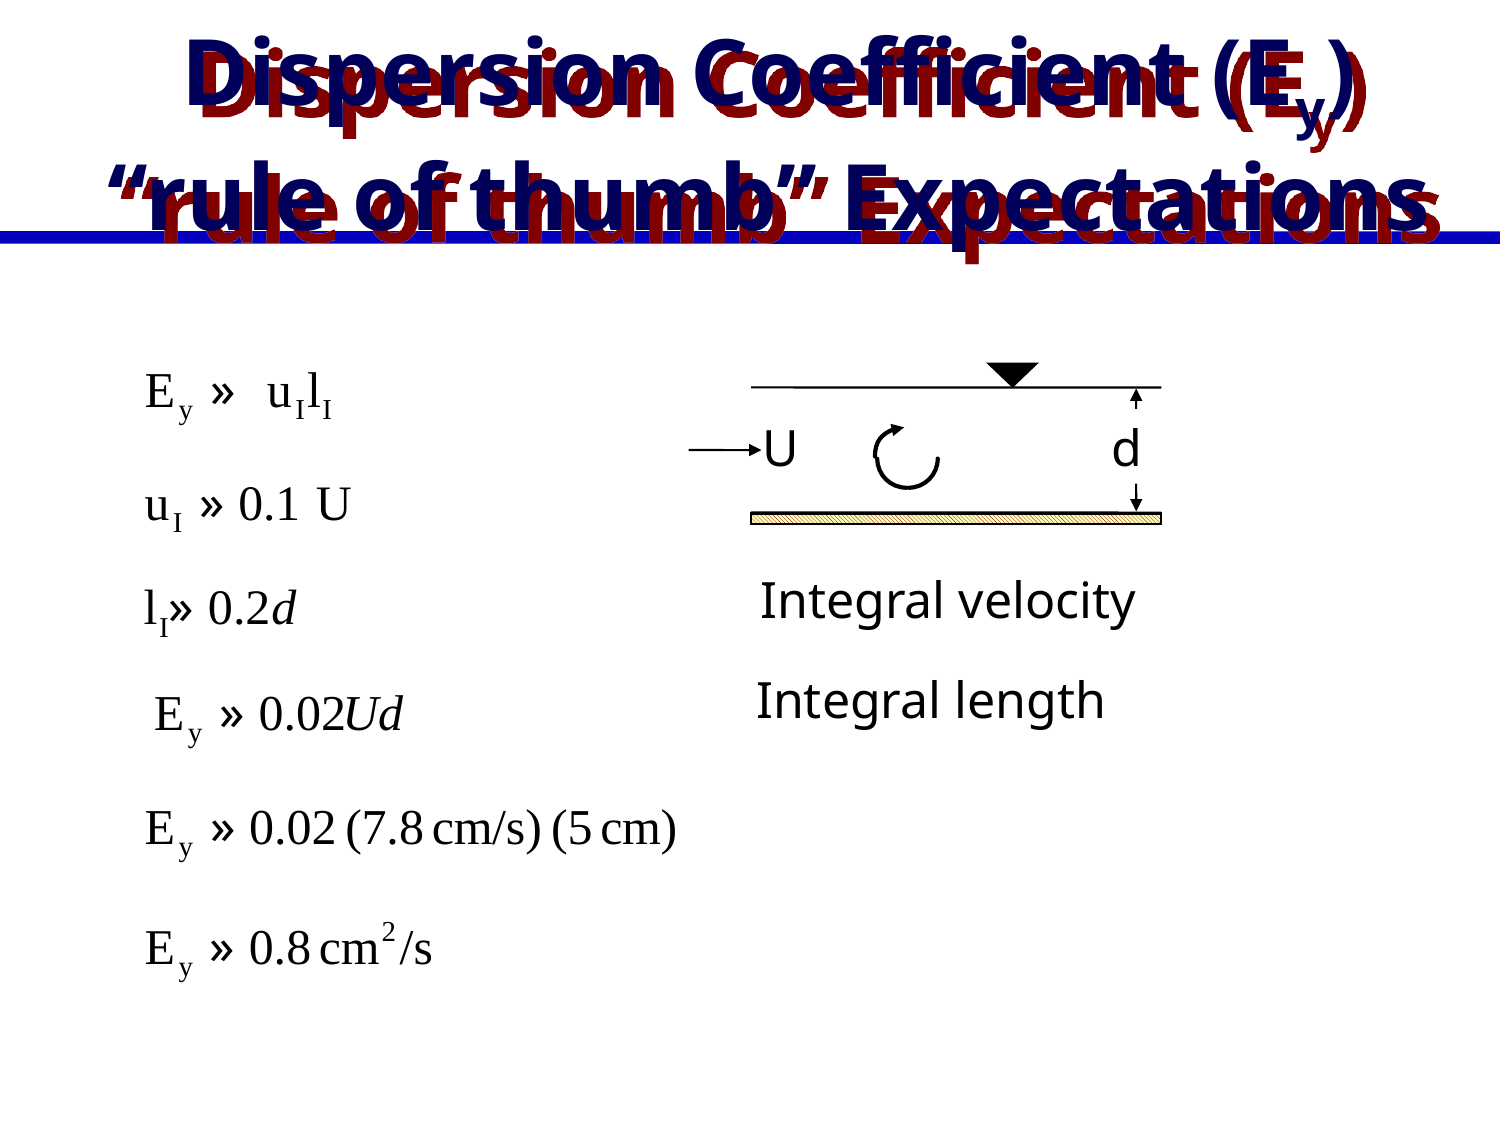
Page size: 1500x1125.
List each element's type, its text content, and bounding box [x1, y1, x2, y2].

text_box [150, 686, 412, 756]
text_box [140, 799, 682, 870]
text_box [988, 363, 1037, 387]
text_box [140, 914, 437, 990]
title Dispersion Coefficient (Ey) “rule of thumb” Expectations [75, 37, 1463, 225]
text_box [140, 363, 338, 433]
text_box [874, 427, 939, 488]
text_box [140, 476, 357, 538]
text_box [1130, 484, 1143, 510]
text_box Integral length [741, 661, 1122, 737]
text_box Integral velocity [745, 561, 1152, 637]
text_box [140, 581, 305, 642]
text_box d [1096, 409, 1176, 484]
text_box U [747, 409, 814, 484]
text_box [1129, 388, 1143, 409]
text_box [750, 512, 1162, 525]
